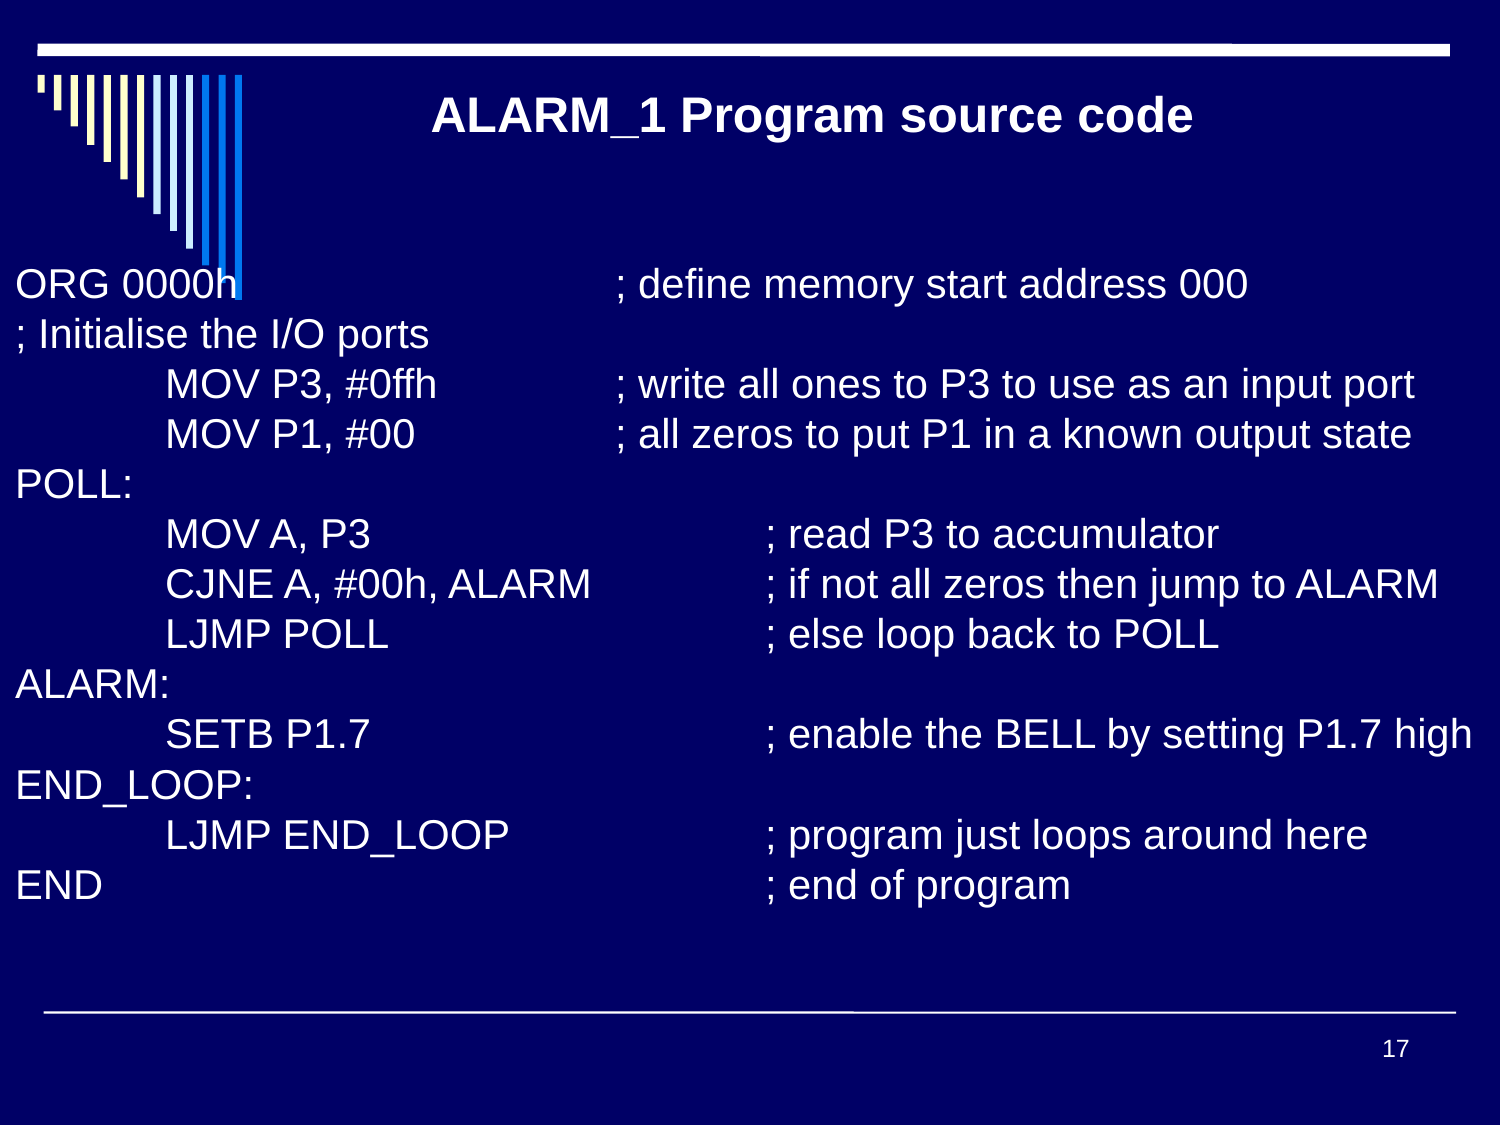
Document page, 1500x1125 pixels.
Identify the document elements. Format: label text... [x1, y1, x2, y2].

text_box ORG 0000h ; define memory start address 000 ; Initialise the I/O ports MOV P3, #0ffh ; write all ones to P3 to use as an input port MOV P1, #00 ; all zeros to put P1 in a known output state POLL: MOV A, P3 ; read P3 to accumulator CJNE A, #00h, ALARM ; if not all zeros then jump to ALARM LJMP POLL ; else loop back to POLL ALARM: SETB P1.7 ; enable the BELL by setting P1.7 high END_LOOP: LJMP END_LOOP ; program just loops around here END ; end of program [0, 249, 1500, 965]
text_box ALARM_1 Program source code [399, 74, 1225, 150]
slide_number 17 [1074, 1024, 1426, 1101]
